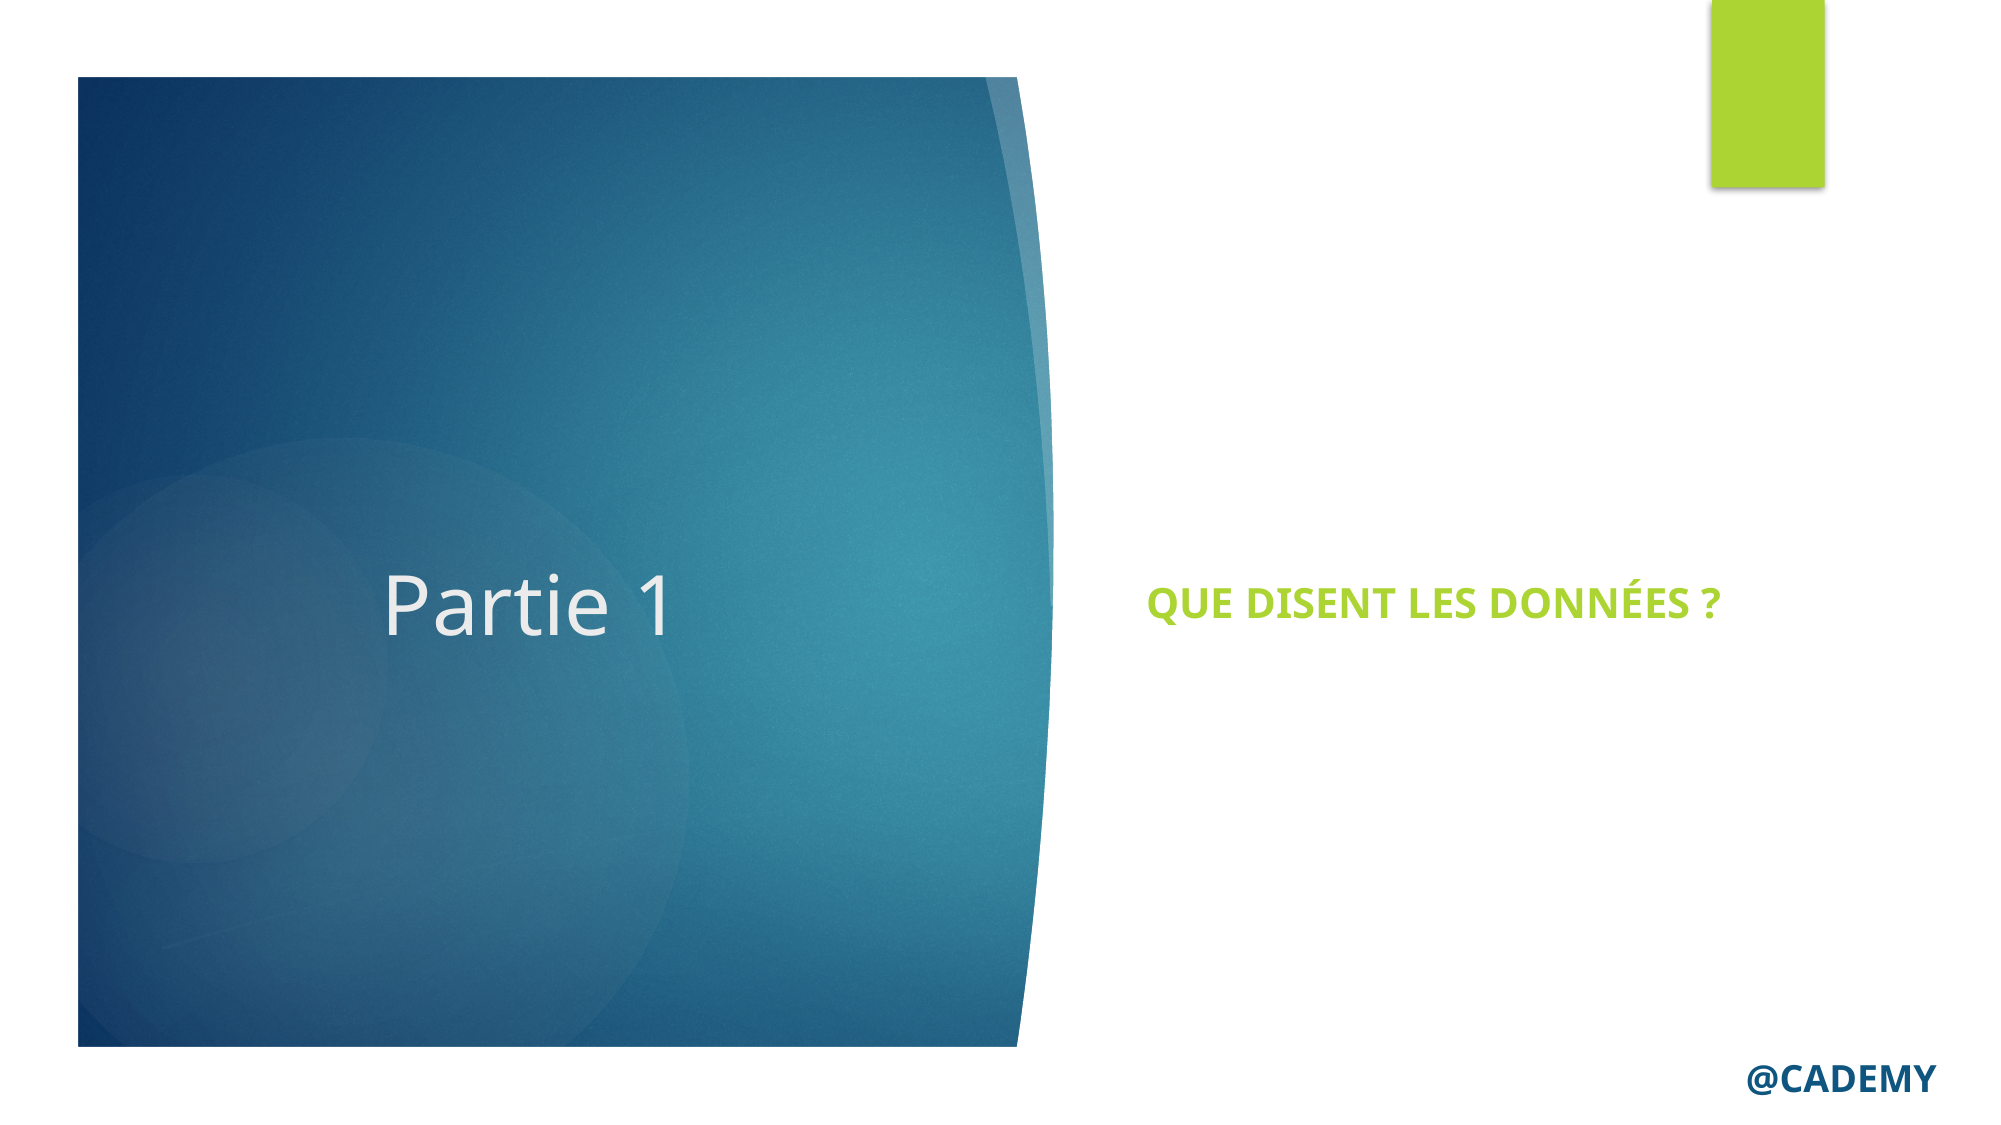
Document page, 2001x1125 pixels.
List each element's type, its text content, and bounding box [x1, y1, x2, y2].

text_box @CADEMY [1731, 1047, 2000, 1107]
title Partie 1 [366, 414, 819, 790]
list Que DISENT les données ? [1131, 414, 1748, 790]
